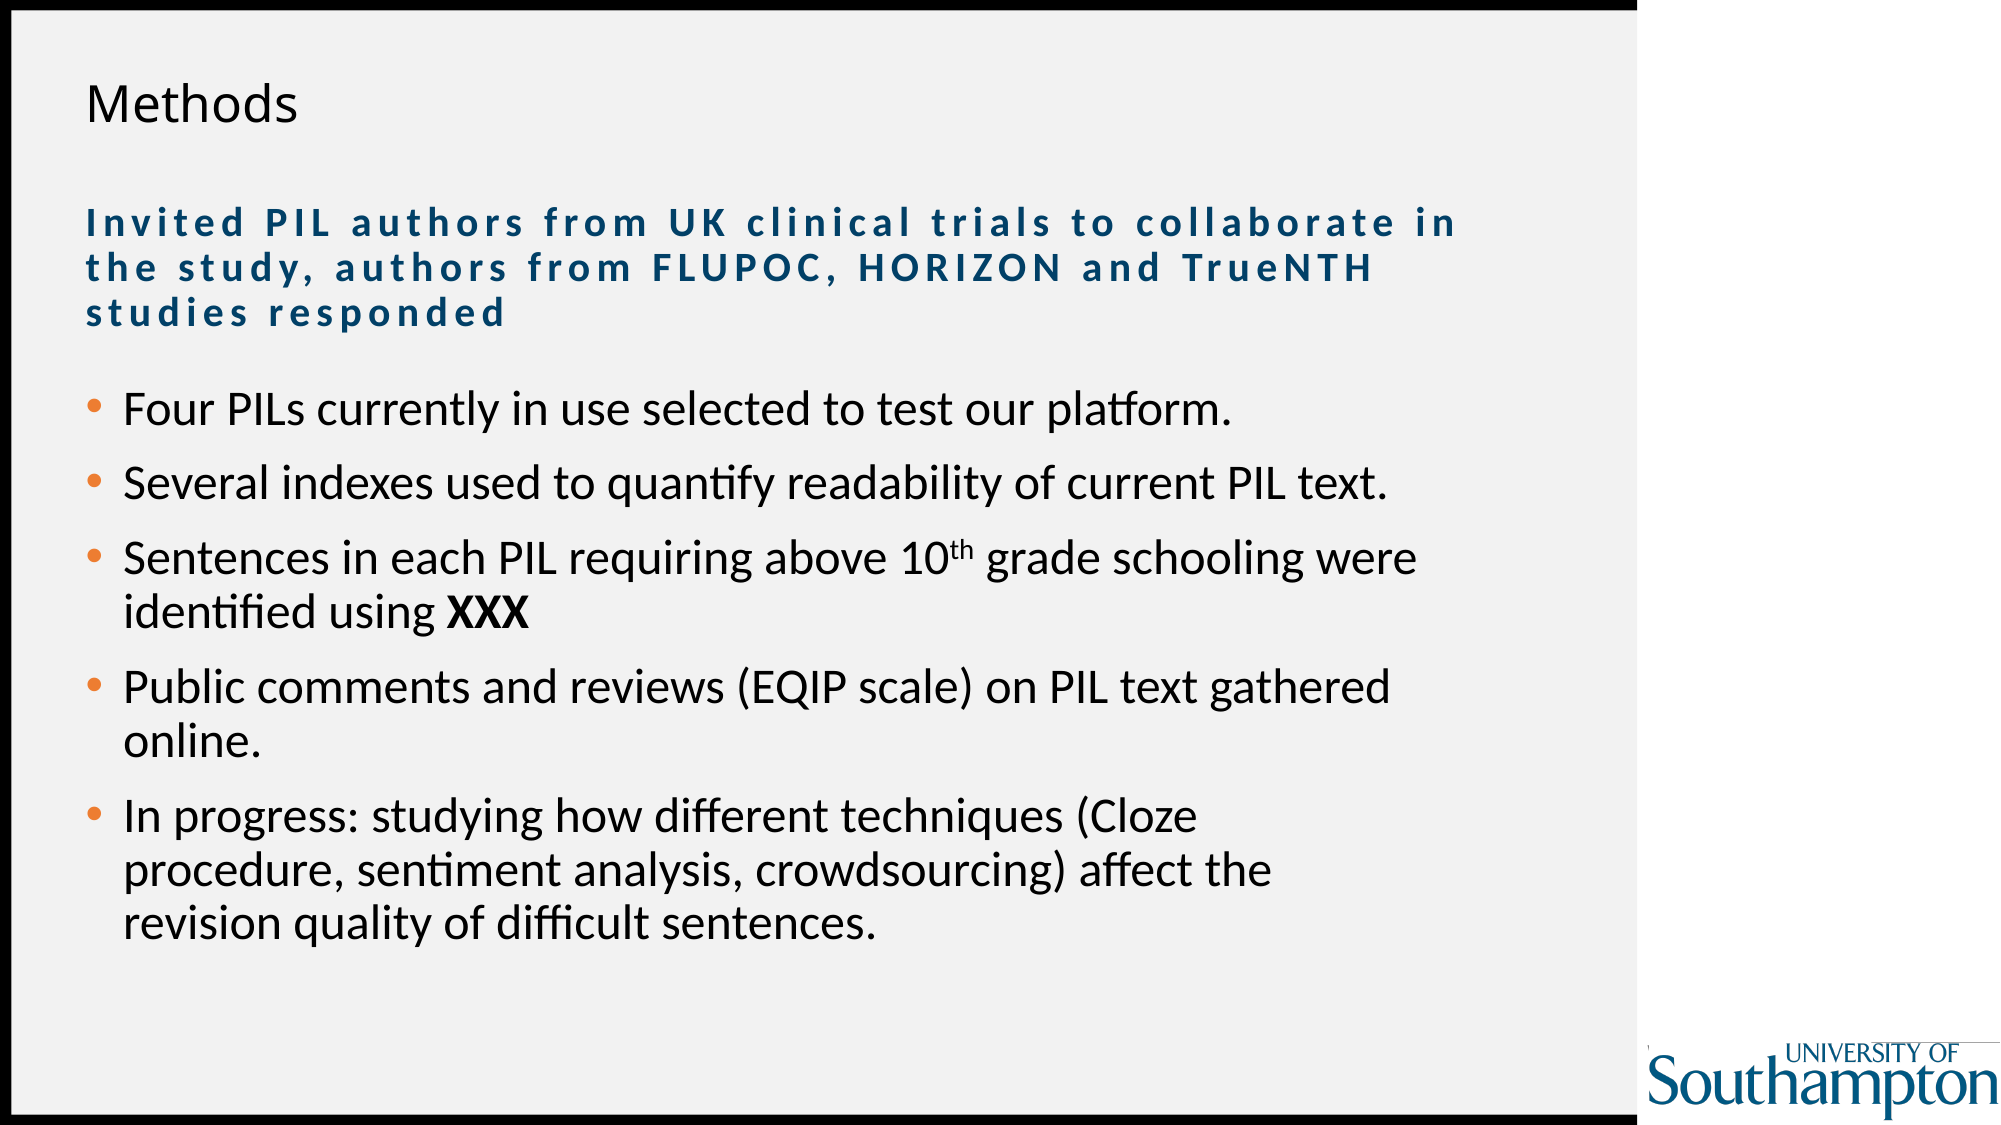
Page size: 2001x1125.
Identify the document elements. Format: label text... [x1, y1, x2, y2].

picture [1648, 1042, 2000, 1121]
text_box Four PILs currently in use selected to test our platform. Several indexes used to quantify readability of current PIL text. Sentences in each PIL requiring above 10th grade schooling were identified using XXX Public comments and reviews (EQIP scale) on PIL text gathered online. In progress: studying how different techniques (Cloze procedure, sentiment analysis, crowdsourcing) affect the revision quality of difficult sentences. [70, 374, 1438, 1043]
title Methods [70, 70, 1580, 142]
text_box Invited PIL authors from UK clinical trials to collaborate in the study, authors from FLUPOC, HORIZON and TrueNTH studies responded [70, 192, 1530, 293]
slide_number [1412, 1042, 1863, 1103]
